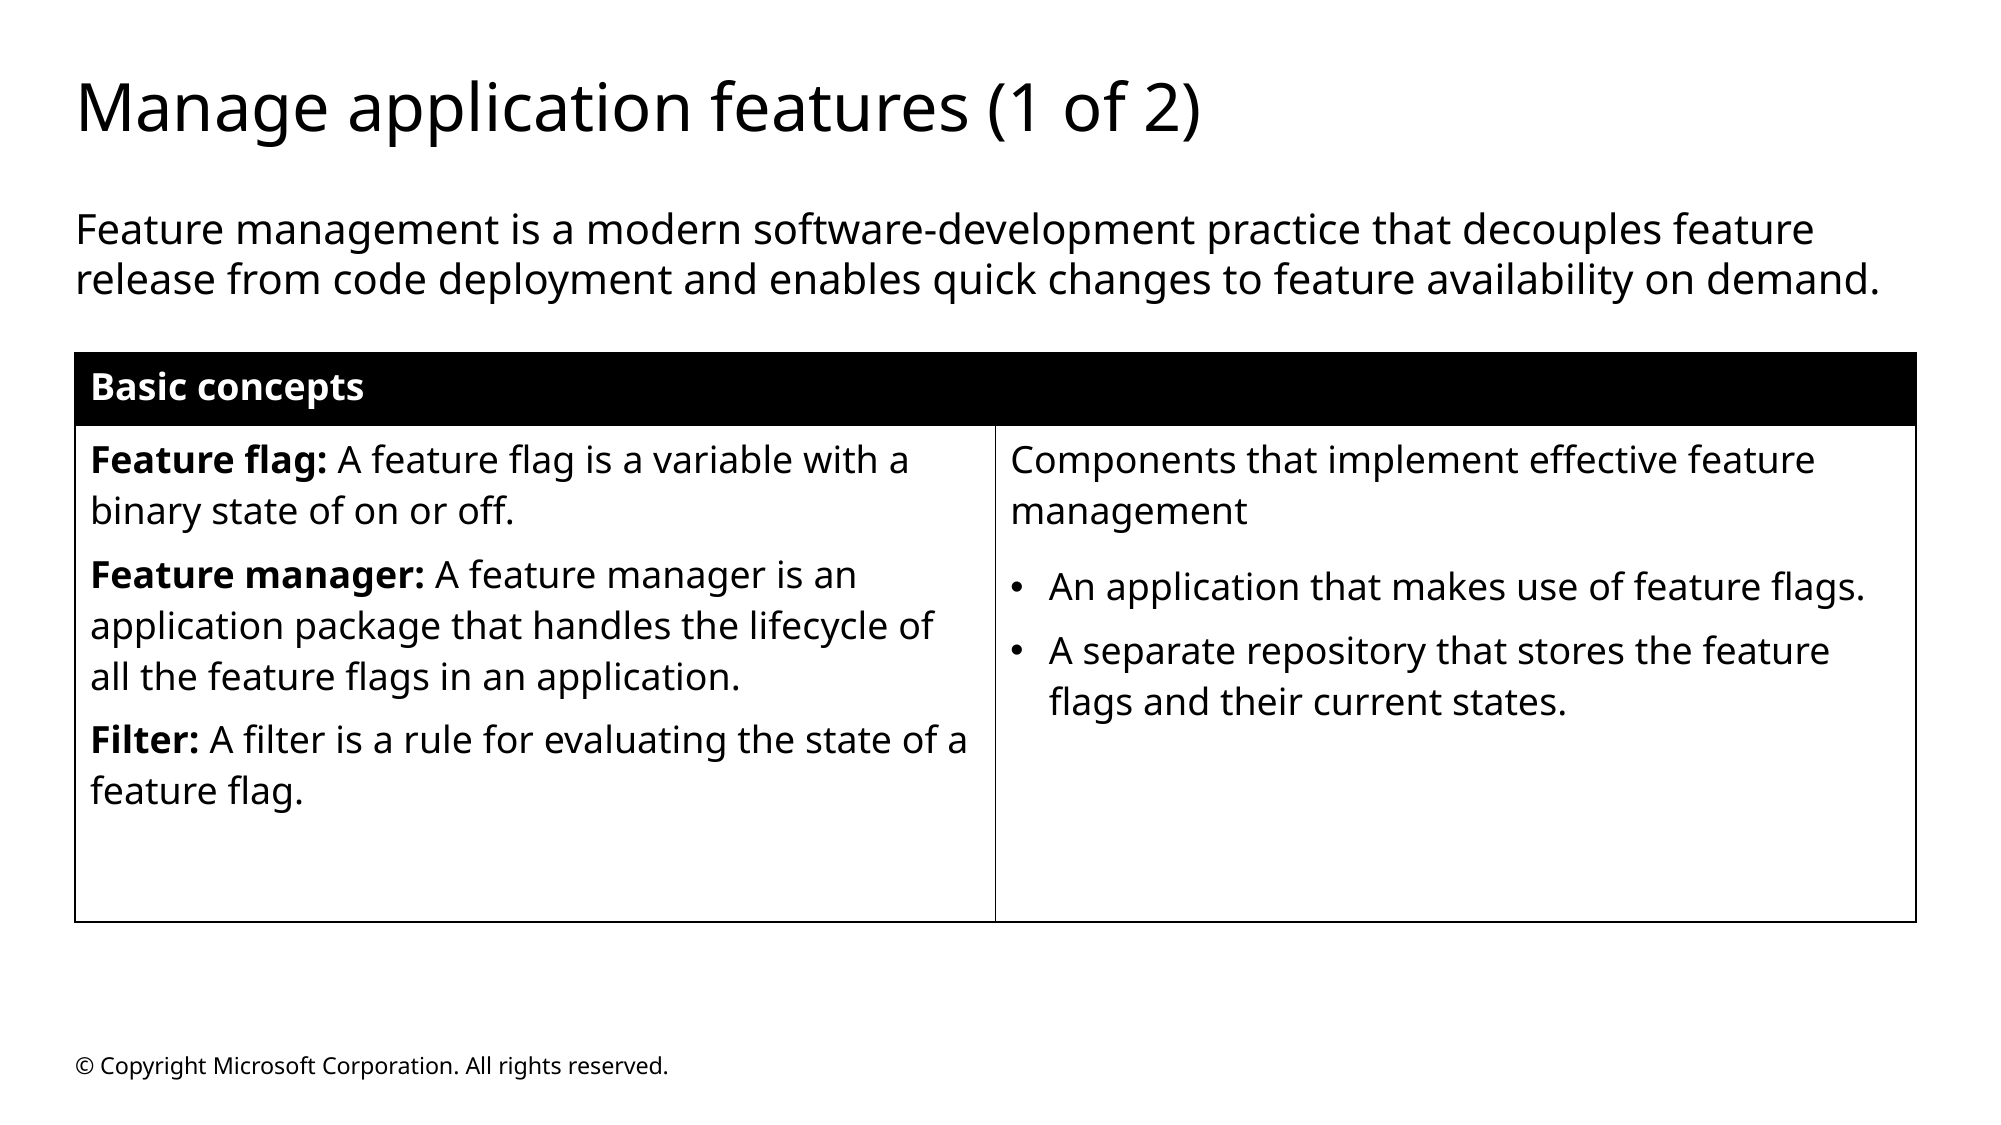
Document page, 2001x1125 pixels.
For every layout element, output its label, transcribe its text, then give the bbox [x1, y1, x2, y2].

title Manage application features (1 of 2) [75, 67, 1916, 153]
table_header [995, 354, 1915, 426]
table_header Basic concepts [76, 354, 995, 426]
list Feature management is a modern software-development practice that decouples feature release from code deployment and enables quick changes to feature availability on demand. [75, 202, 1916, 334]
table_cell Feature flag: A feature flag is a variable with a binary state of on or off. Feature manager: A feature manager is an application package that handles the lifecycle of all the feature flags in an application. Filter: A filter is a rule for evaluating the state of a feature flag. [76, 426, 995, 921]
table_cell Components that implement effective feature management An application that makes use of feature flags. A separate repository that stores the feature flags and their current states. [996, 426, 1915, 921]
